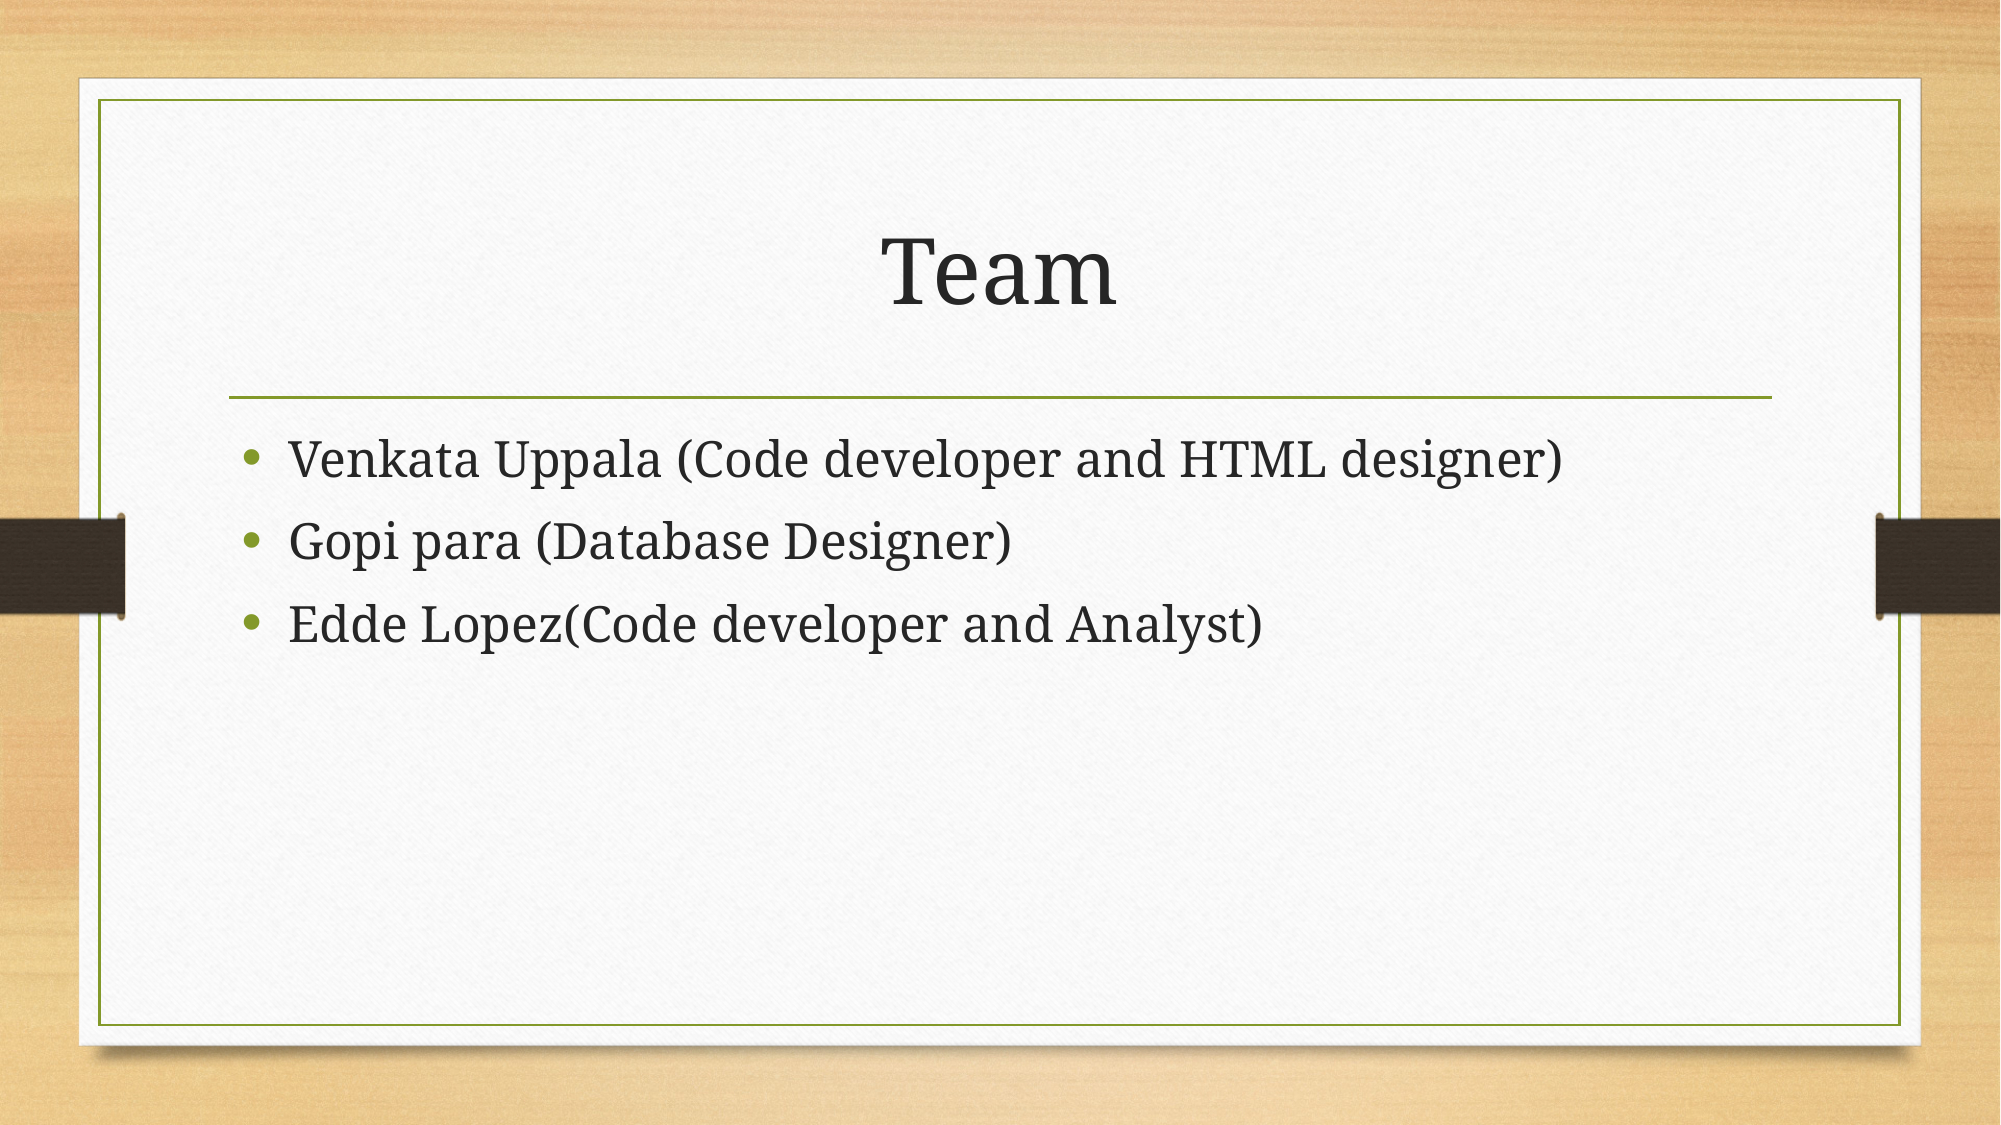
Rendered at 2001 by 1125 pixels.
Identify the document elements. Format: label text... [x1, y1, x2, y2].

picture [0, 0, 2001, 1125]
list Venkata Uppala (Code developer and HTML designer) Gopi para (Database Designer) Edde Lopez(Code developer and Analyst) [226, 419, 1802, 964]
title Team [212, 161, 1788, 375]
